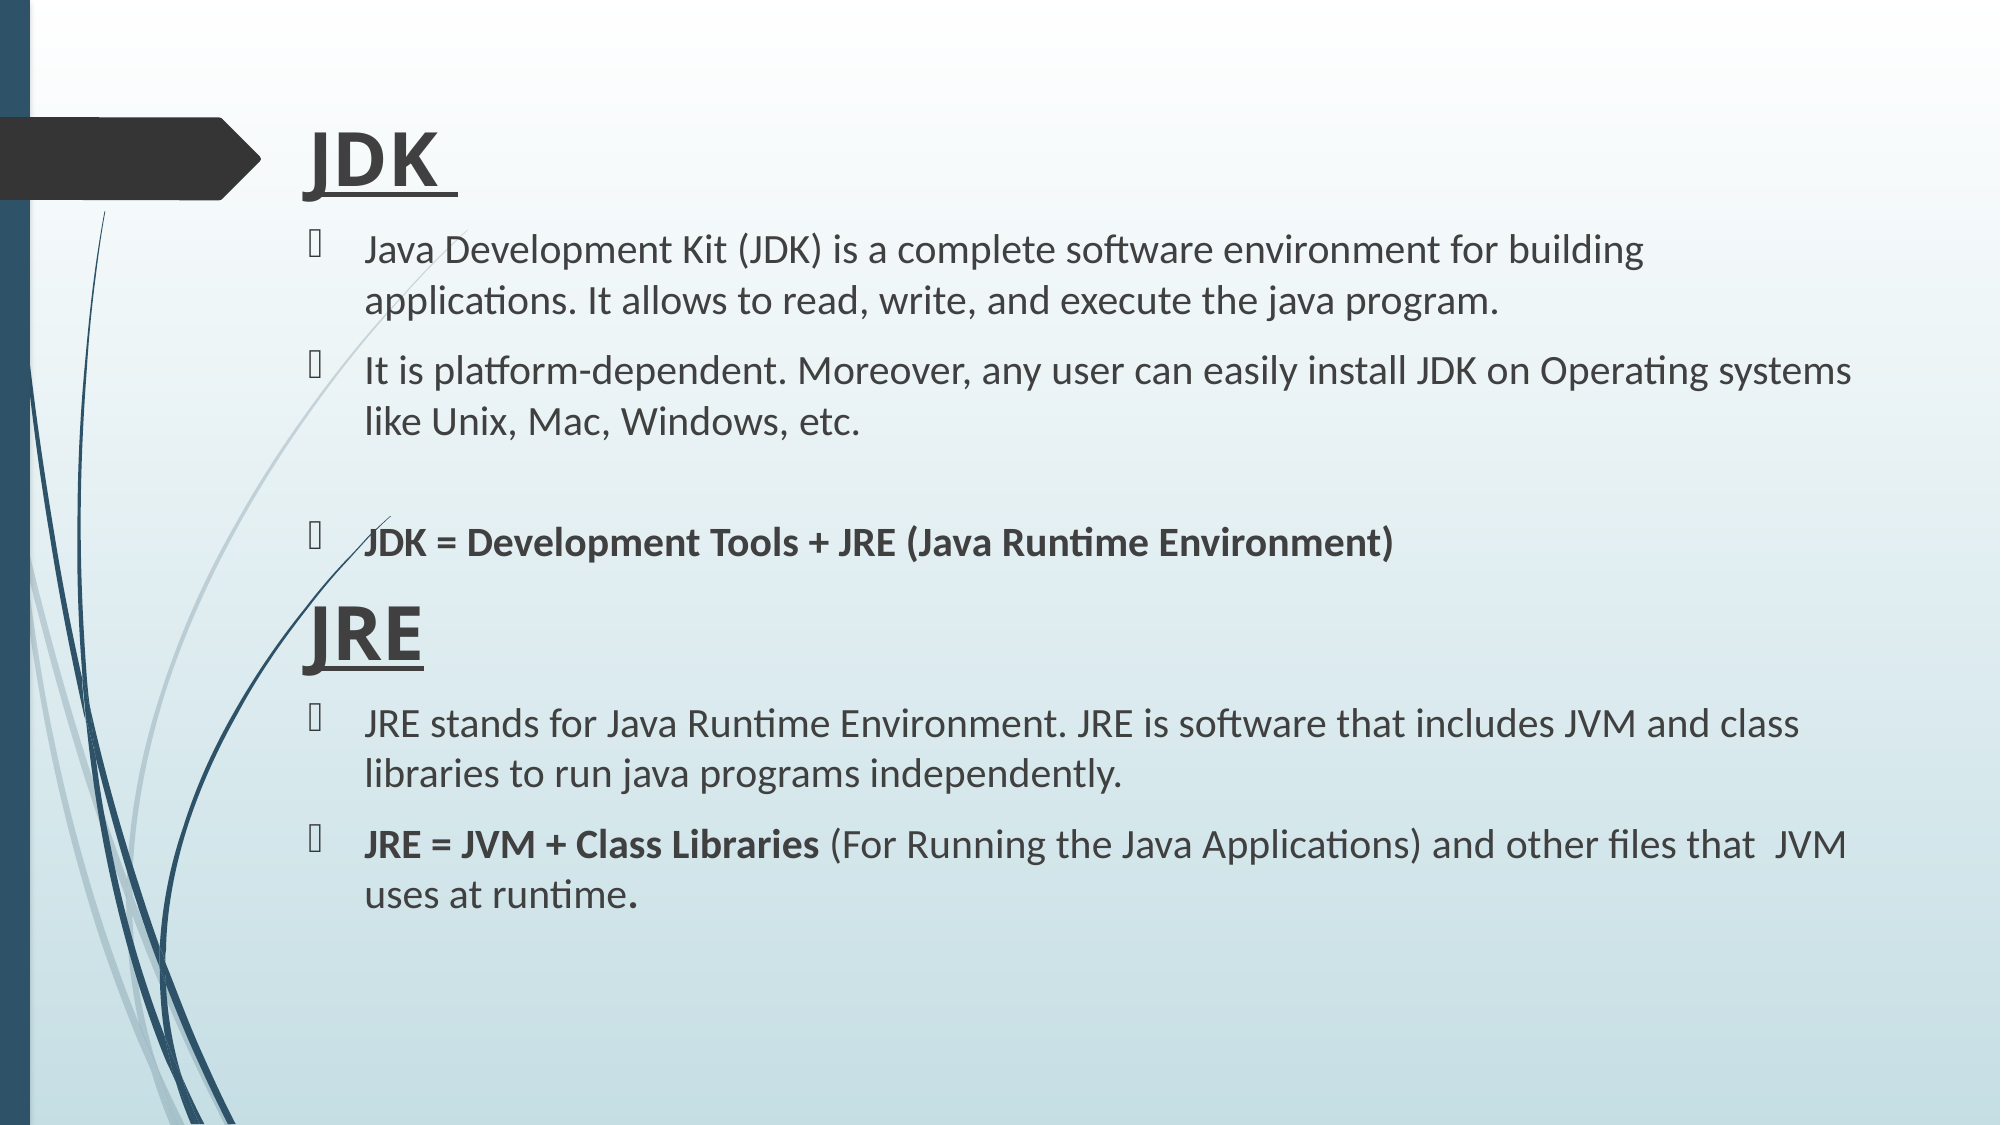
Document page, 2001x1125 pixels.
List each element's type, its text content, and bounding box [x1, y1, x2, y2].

list JDK Java Development Kit (JDK) is a complete software environment for building applications. It allows to read, write, and execute the java program. It is platform-dependent. Moreover, any user can easily install JDK on Operating systems like Unix, Mac, Windows, etc. JDK = Development Tools + JRE (Java Runtime Environment) JRE JRE stands for Java Runtime Environment. JRE is software that includes JVM and class libraries to run java programs independently. JRE = JVM + Class Libraries (For Running the Java Applications) and other files that JVM uses at runtime. [293, 103, 1876, 988]
